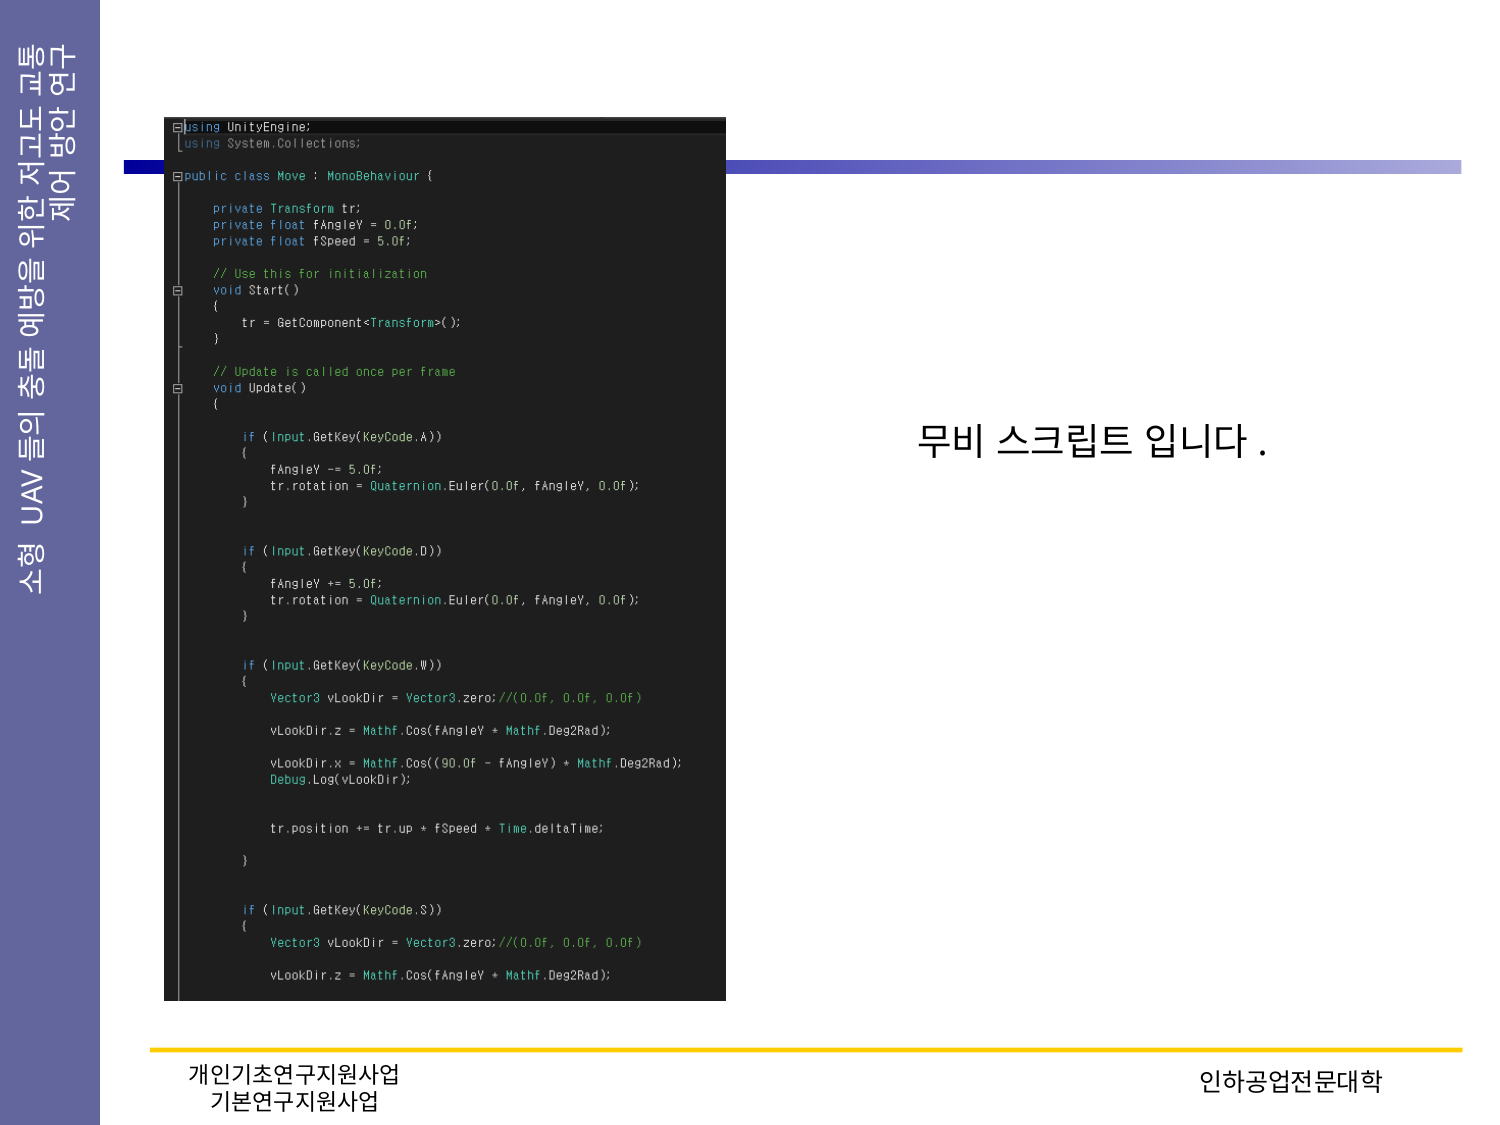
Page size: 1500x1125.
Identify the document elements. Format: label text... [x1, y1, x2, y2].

text_box 무비 스크립트 입니다. [902, 410, 1325, 470]
picture [163, 116, 726, 1001]
